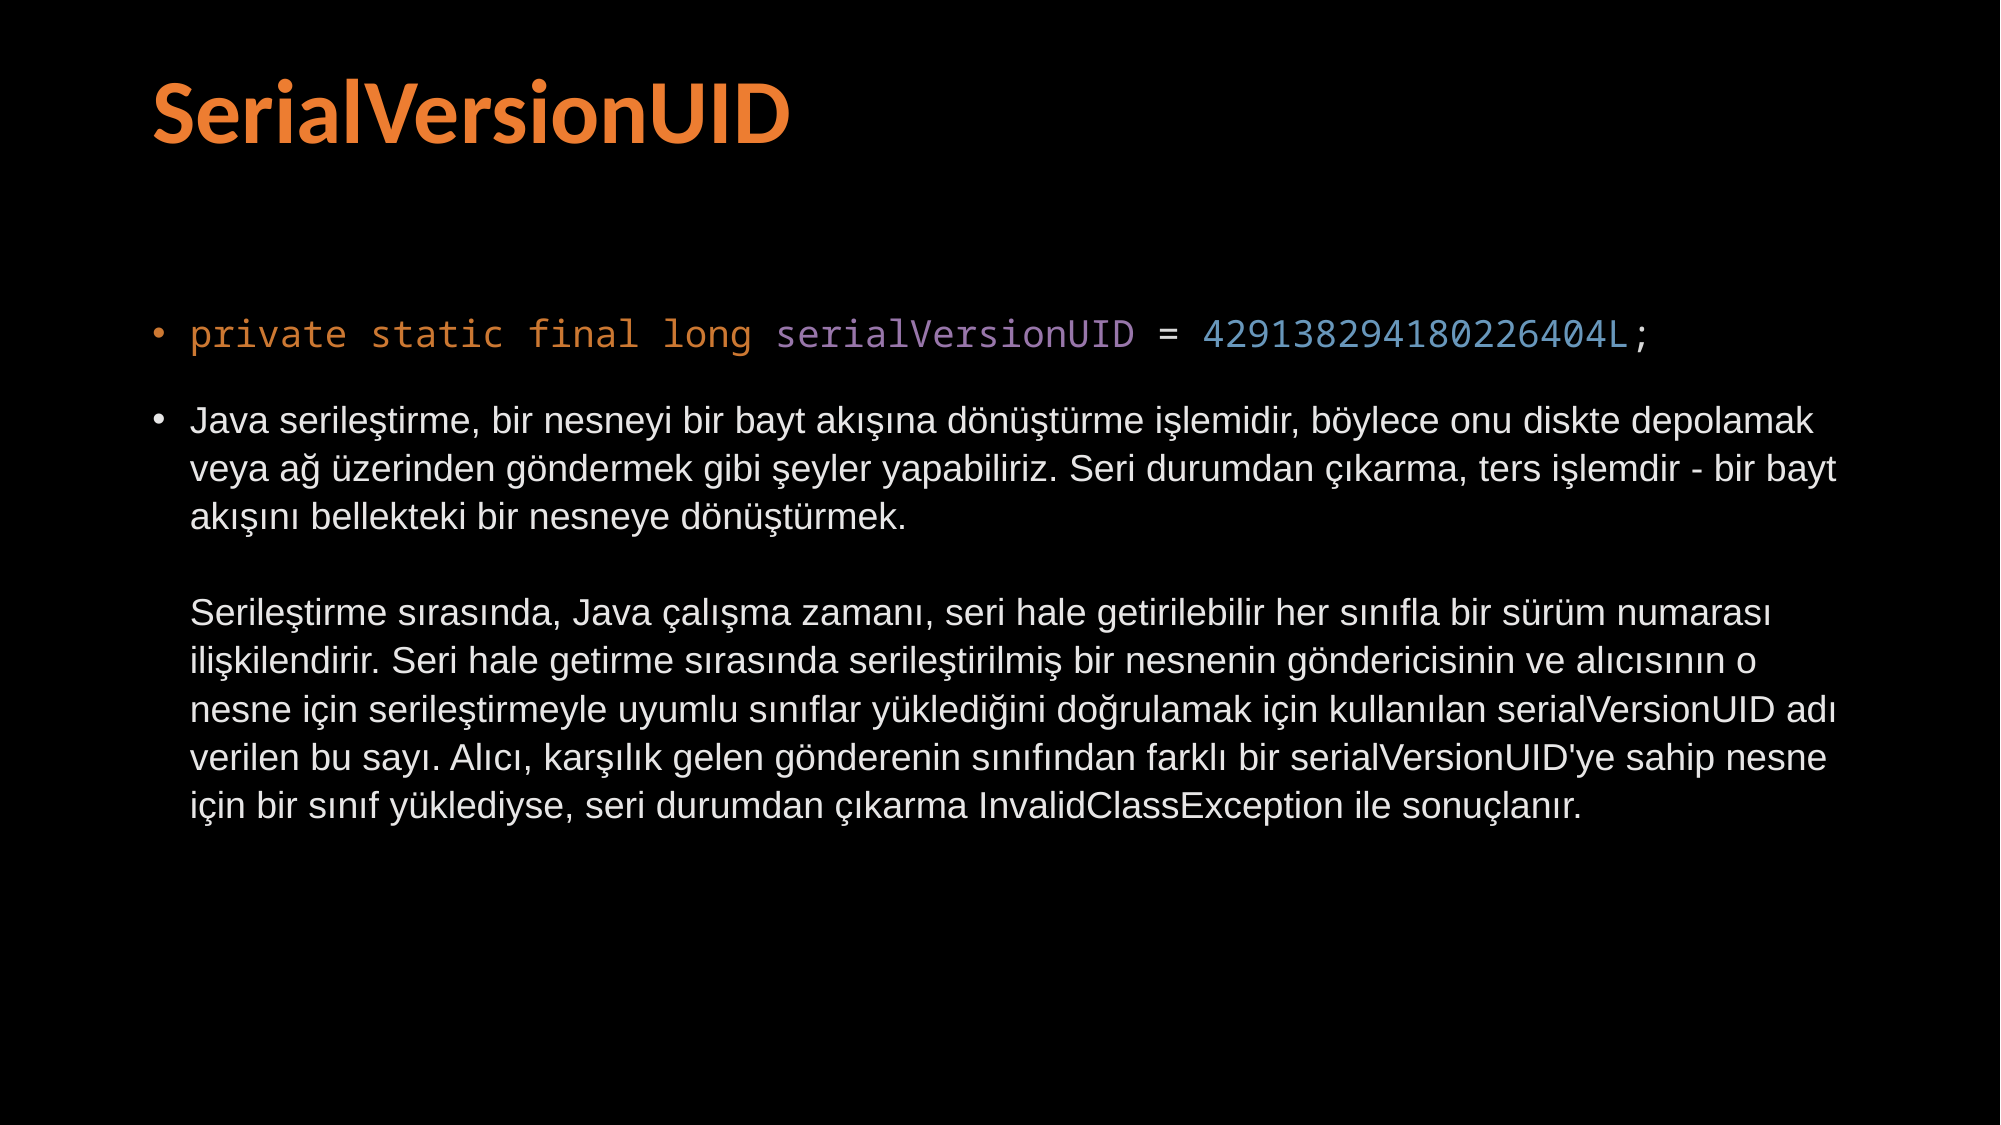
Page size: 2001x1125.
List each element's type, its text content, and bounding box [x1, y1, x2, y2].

list private static final long serialVersionUID = 429138294180226404L; Java serileştirme, bir nesneyi bir bayt akışına dönüştürme işlemidir, böylece onu diskte depolamak veya ağ üzerinden göndermek gibi şeyler yapabiliriz. Seri durumdan çıkarma, ters işlemdir - bir bayt akışını bellekteki bir nesneye dönüştürmek. Serileştirme sırasında, Java çalışma zamanı, seri hale getirilebilir her sınıfla bir sürüm numarası ilişkilendirir. Seri hale getirme sırasında serileştirilmiş bir nesnenin göndericisinin ve alıcısının o nesne için serileştirmeyle uyumlu sınıflar yüklediğini doğrulamak için kullanılan serialVersionUID adı verilen bu sayı. Alıcı, karşılık gelen gönderenin sınıfından farklı bir serialVersionUID'ye sahip nesne için bir sınıf yüklediyse, seri durumdan çıkarma InvalidClassException ile sonuçlanır. [137, 299, 1863, 1014]
title SerialVersionUID [137, 59, 1863, 278]
